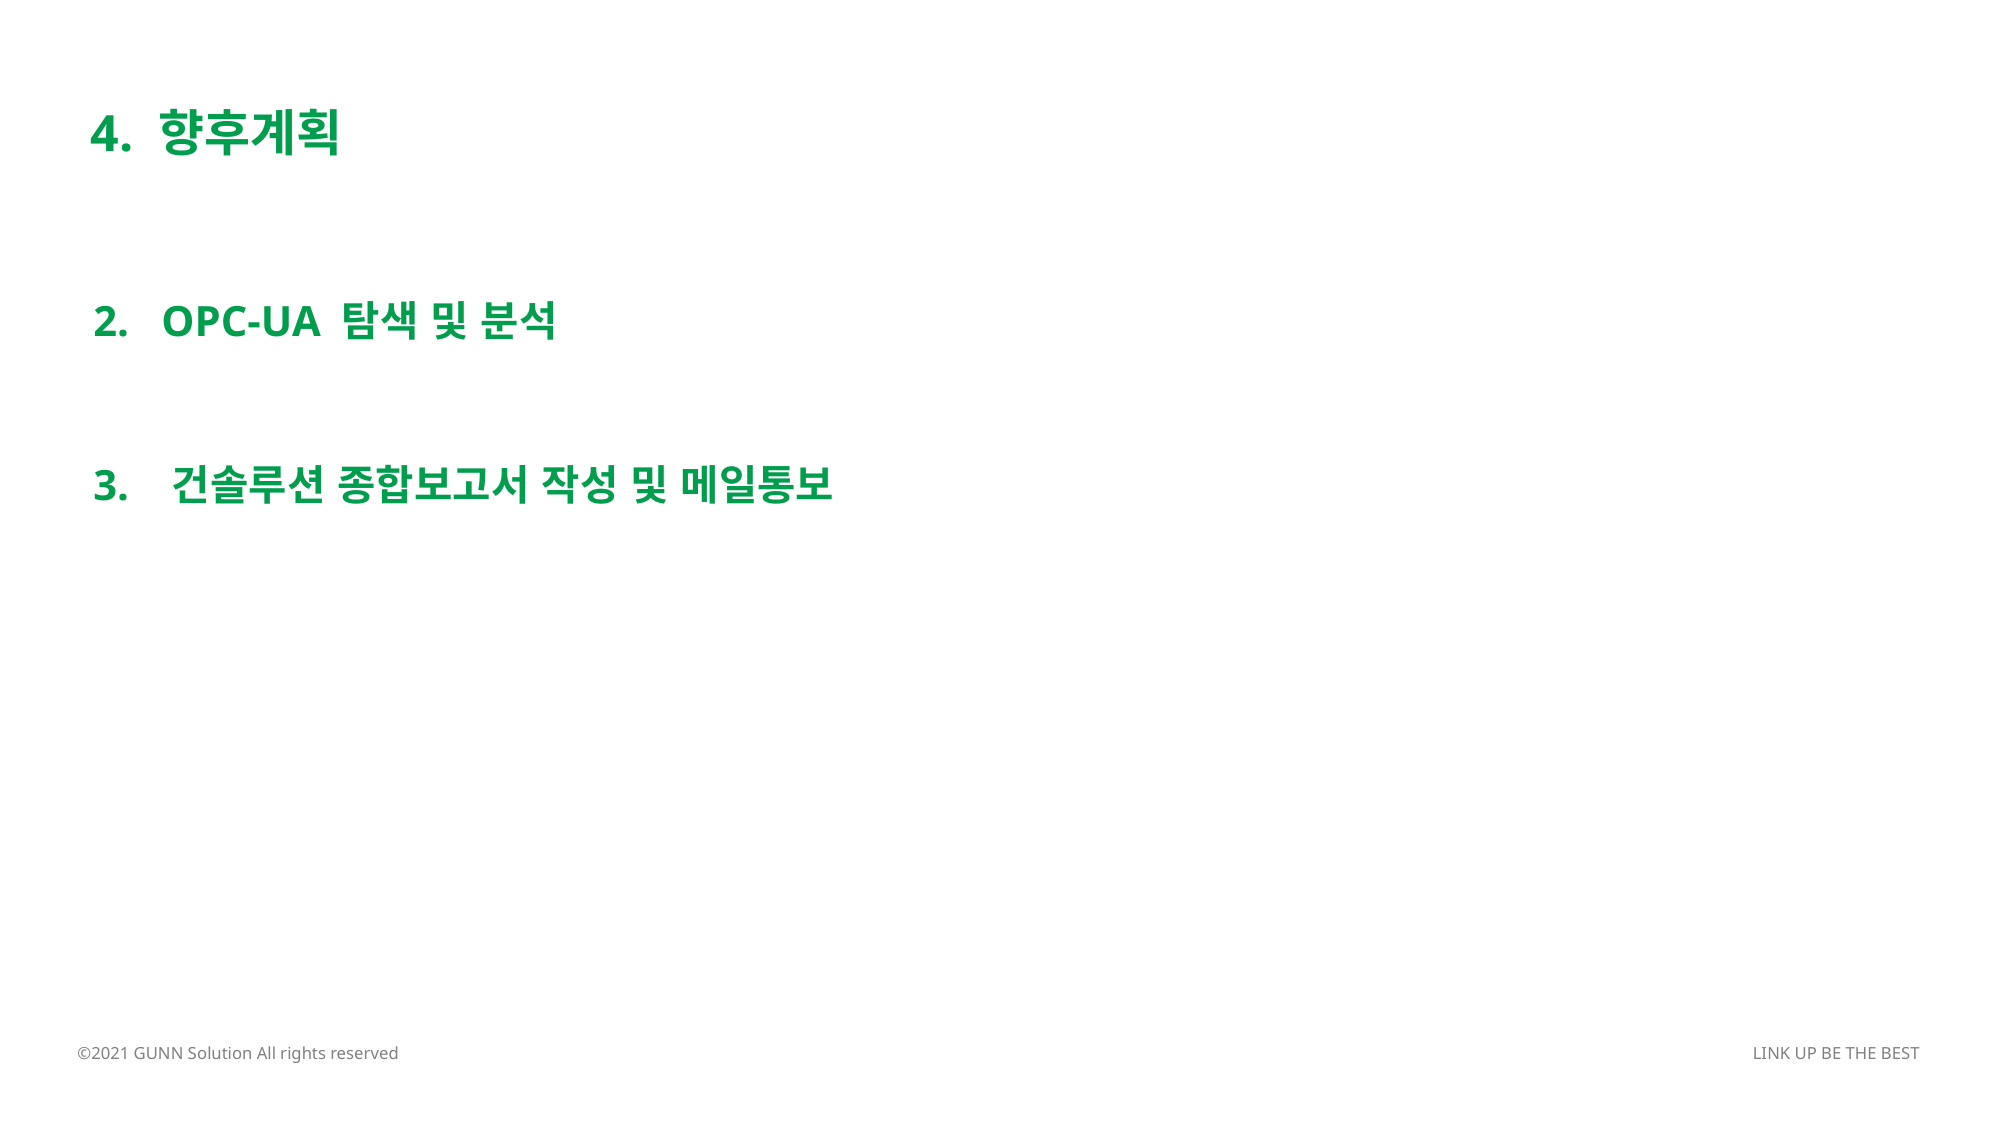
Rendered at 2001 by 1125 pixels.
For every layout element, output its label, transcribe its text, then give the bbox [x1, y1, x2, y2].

text_box 4. 향후계획 [75, 64, 358, 169]
text_box 2. OPC-UA 탐색 및 분석 3. 건솔루션 종합보고서 작성 및 메일통보 [78, 262, 1897, 516]
